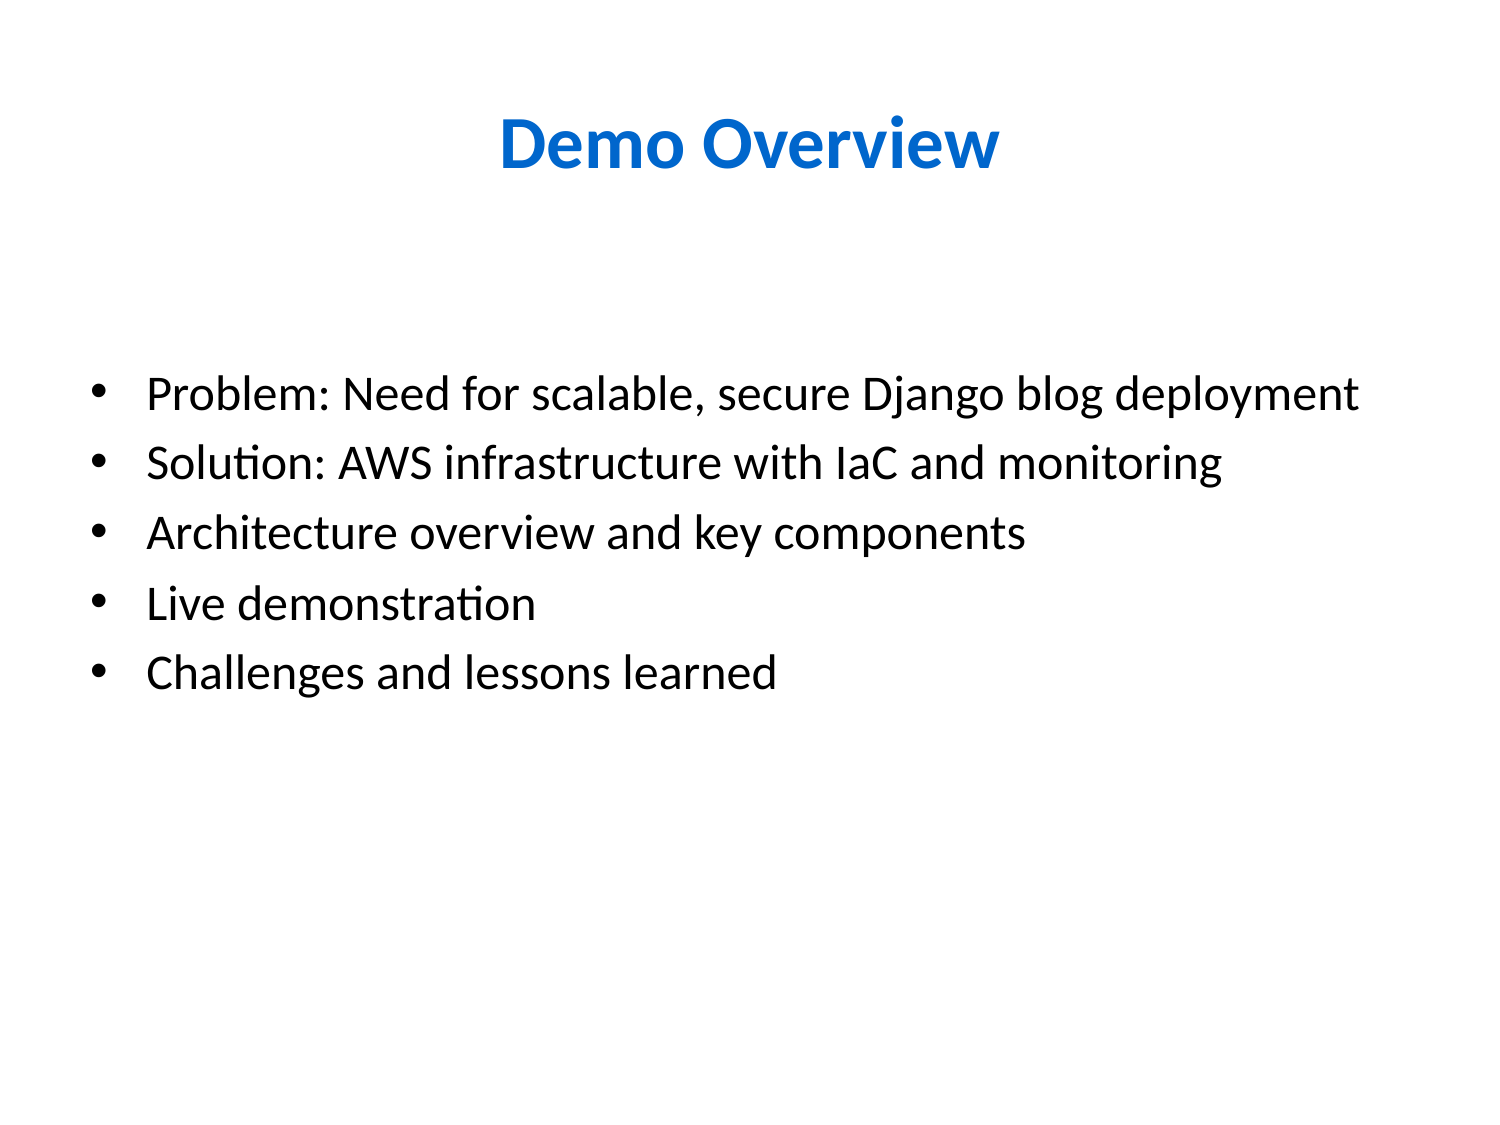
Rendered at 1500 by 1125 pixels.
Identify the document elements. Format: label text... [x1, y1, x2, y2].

list Problem: Need for scalable, secure Django blog deployment Solution: AWS infrastructure with IaC and monitoring Architecture overview and key components Live demonstration Challenges and lessons learned [75, 262, 1425, 1005]
title Demo Overview [75, 45, 1425, 233]
